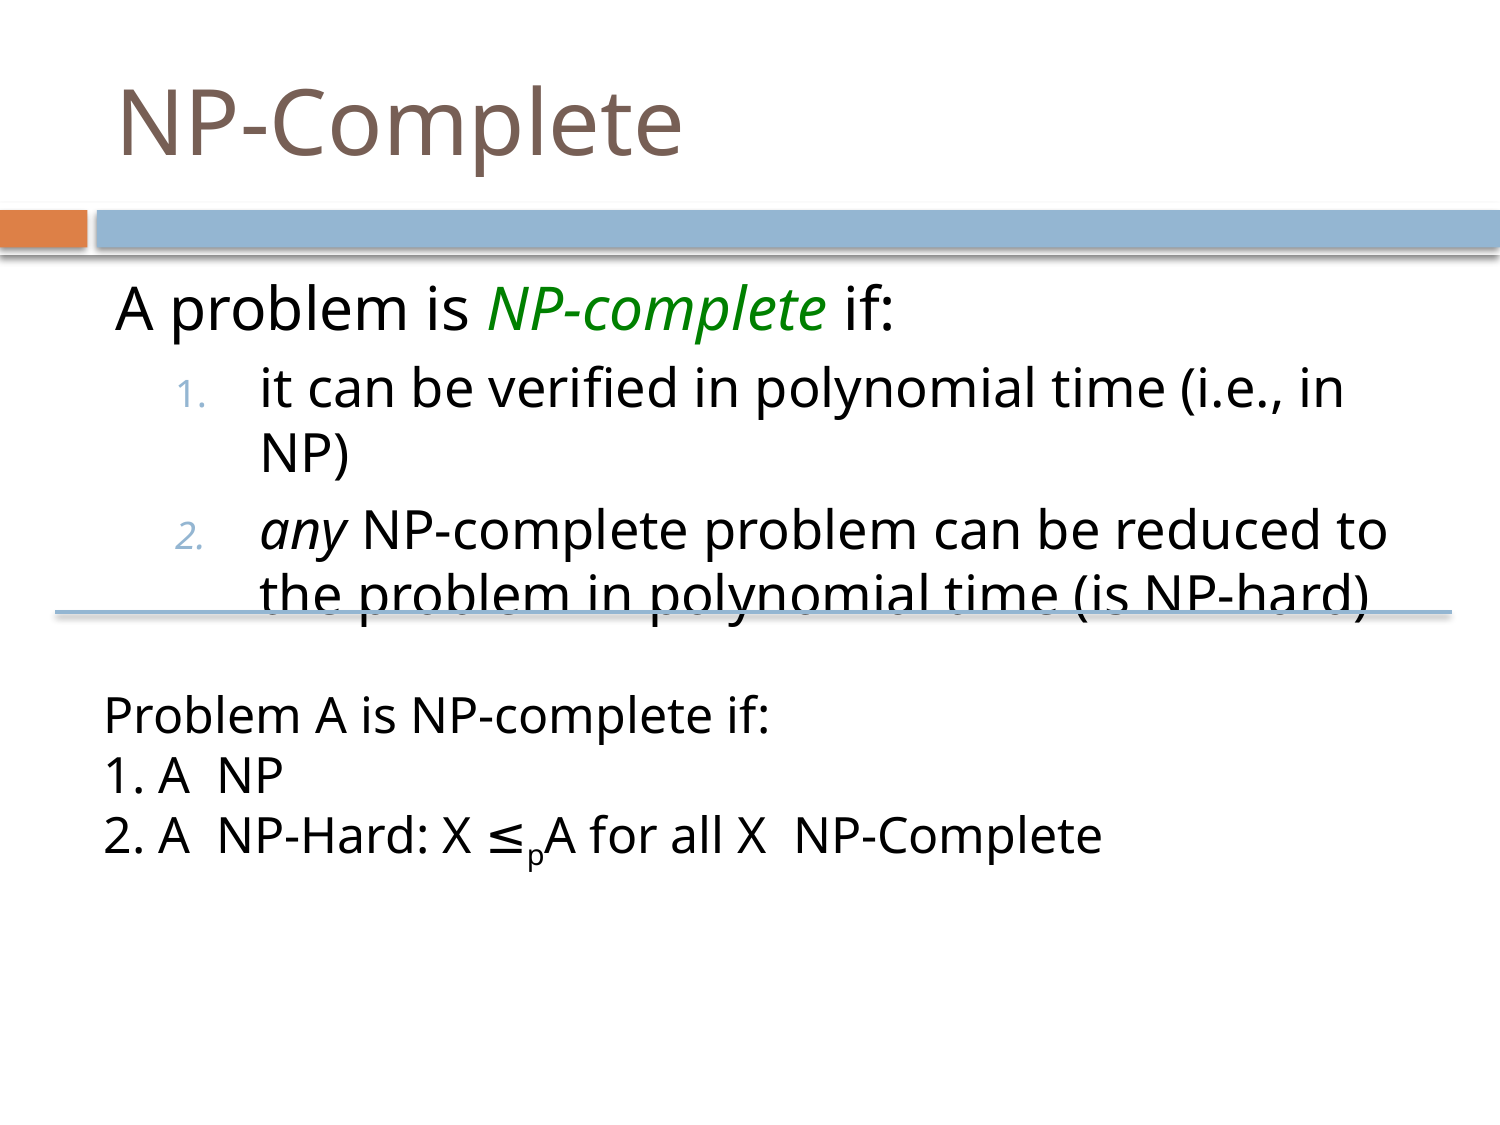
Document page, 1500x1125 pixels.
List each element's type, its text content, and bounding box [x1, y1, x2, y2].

list A problem is NP-complete if: it can be verified in polynomial time (i.e., in NP) any NP-complete problem can be reduced to the problem in polynomial time (is NP-hard) [100, 262, 1438, 581]
title NP-Complete [100, 37, 1438, 200]
